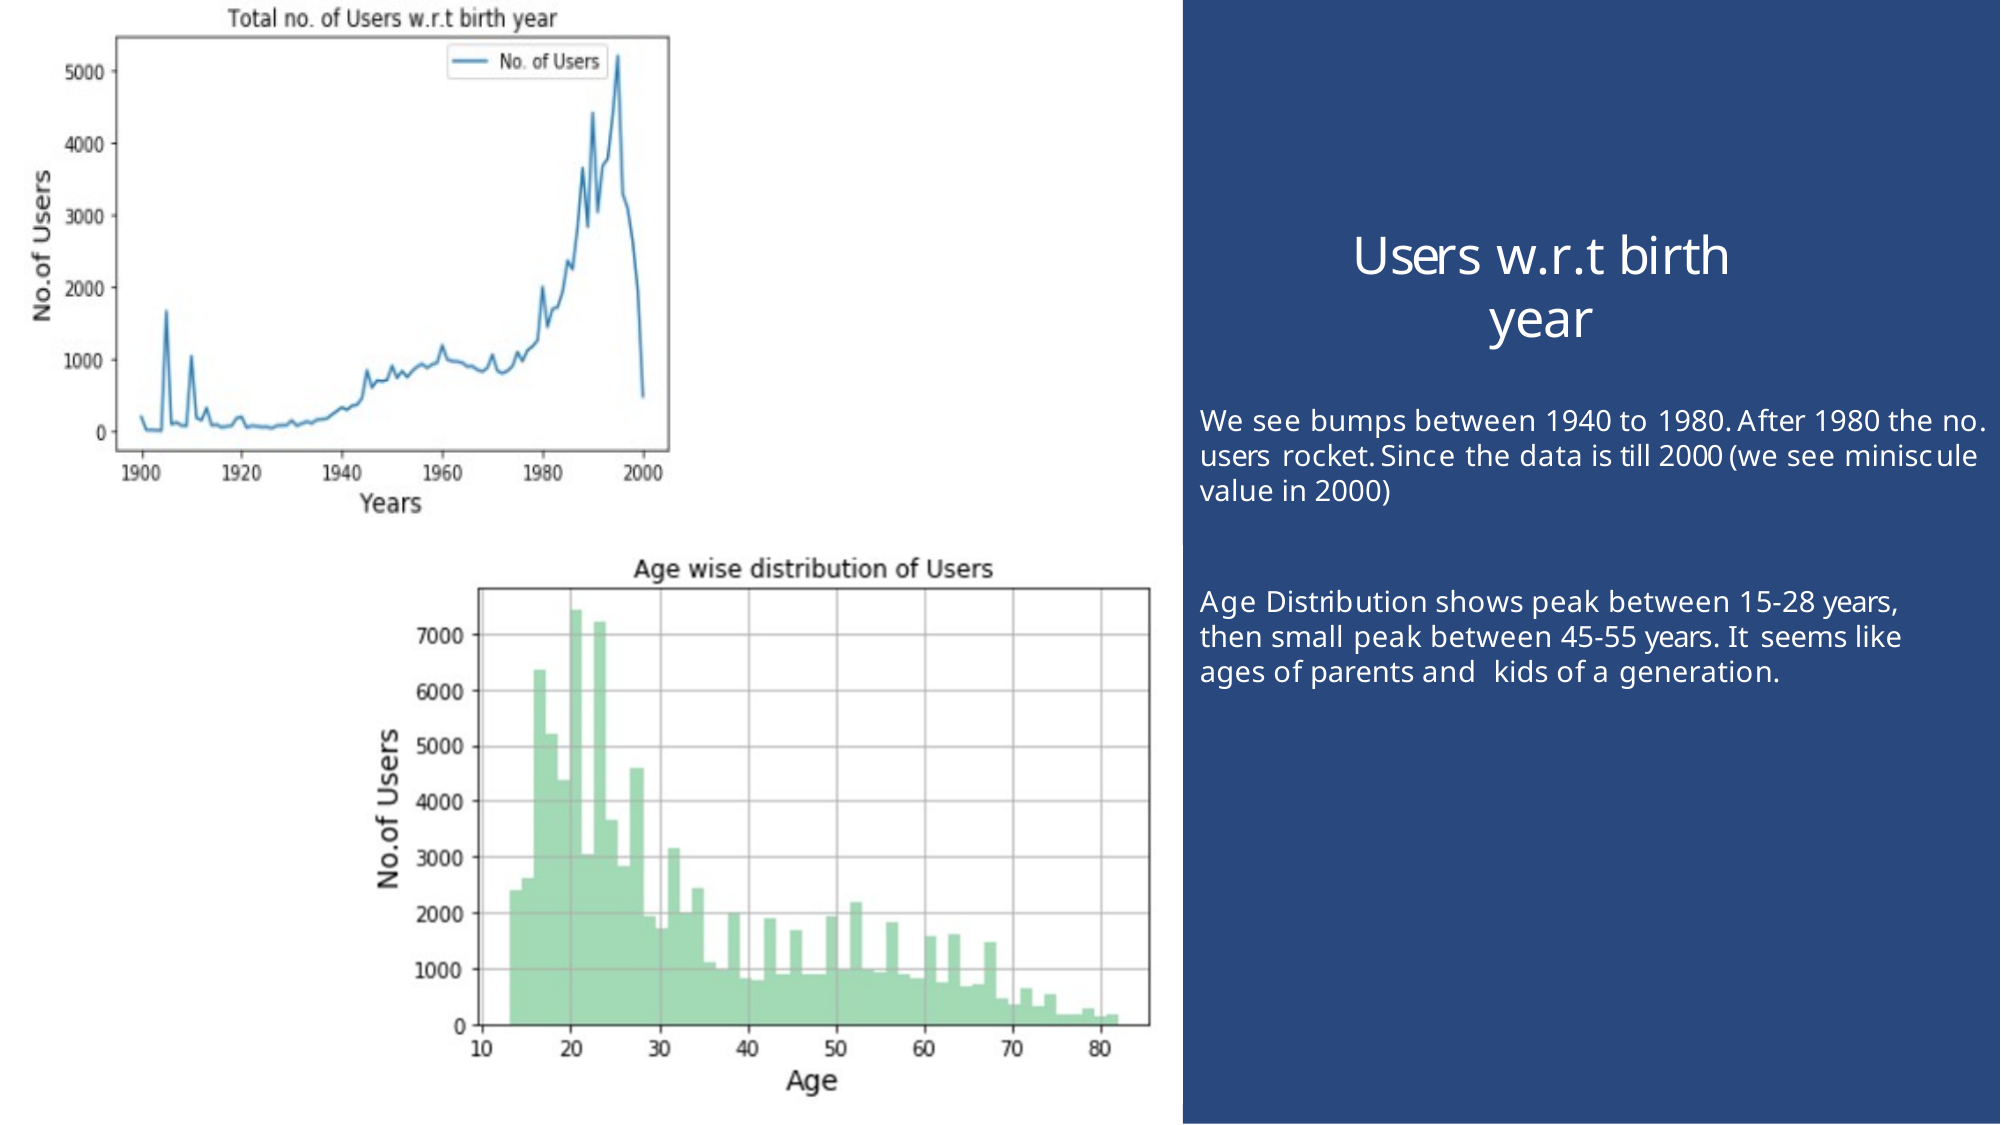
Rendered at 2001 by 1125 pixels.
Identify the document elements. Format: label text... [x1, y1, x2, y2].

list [24, 0, 711, 528]
picture [365, 545, 1183, 1105]
text_box We see bumps between 1940 to 1980. After 1980 the no. users rocket. Since the data is till 2000 (we see miniscule value in 2000) Age Distribution shows peak between 15-28 years, then small peak between 45-55 years. It seems like ages of parents and kids of a generation. [1182, 0, 2000, 1125]
title Users w.r.t birth year [1316, 189, 1766, 380]
